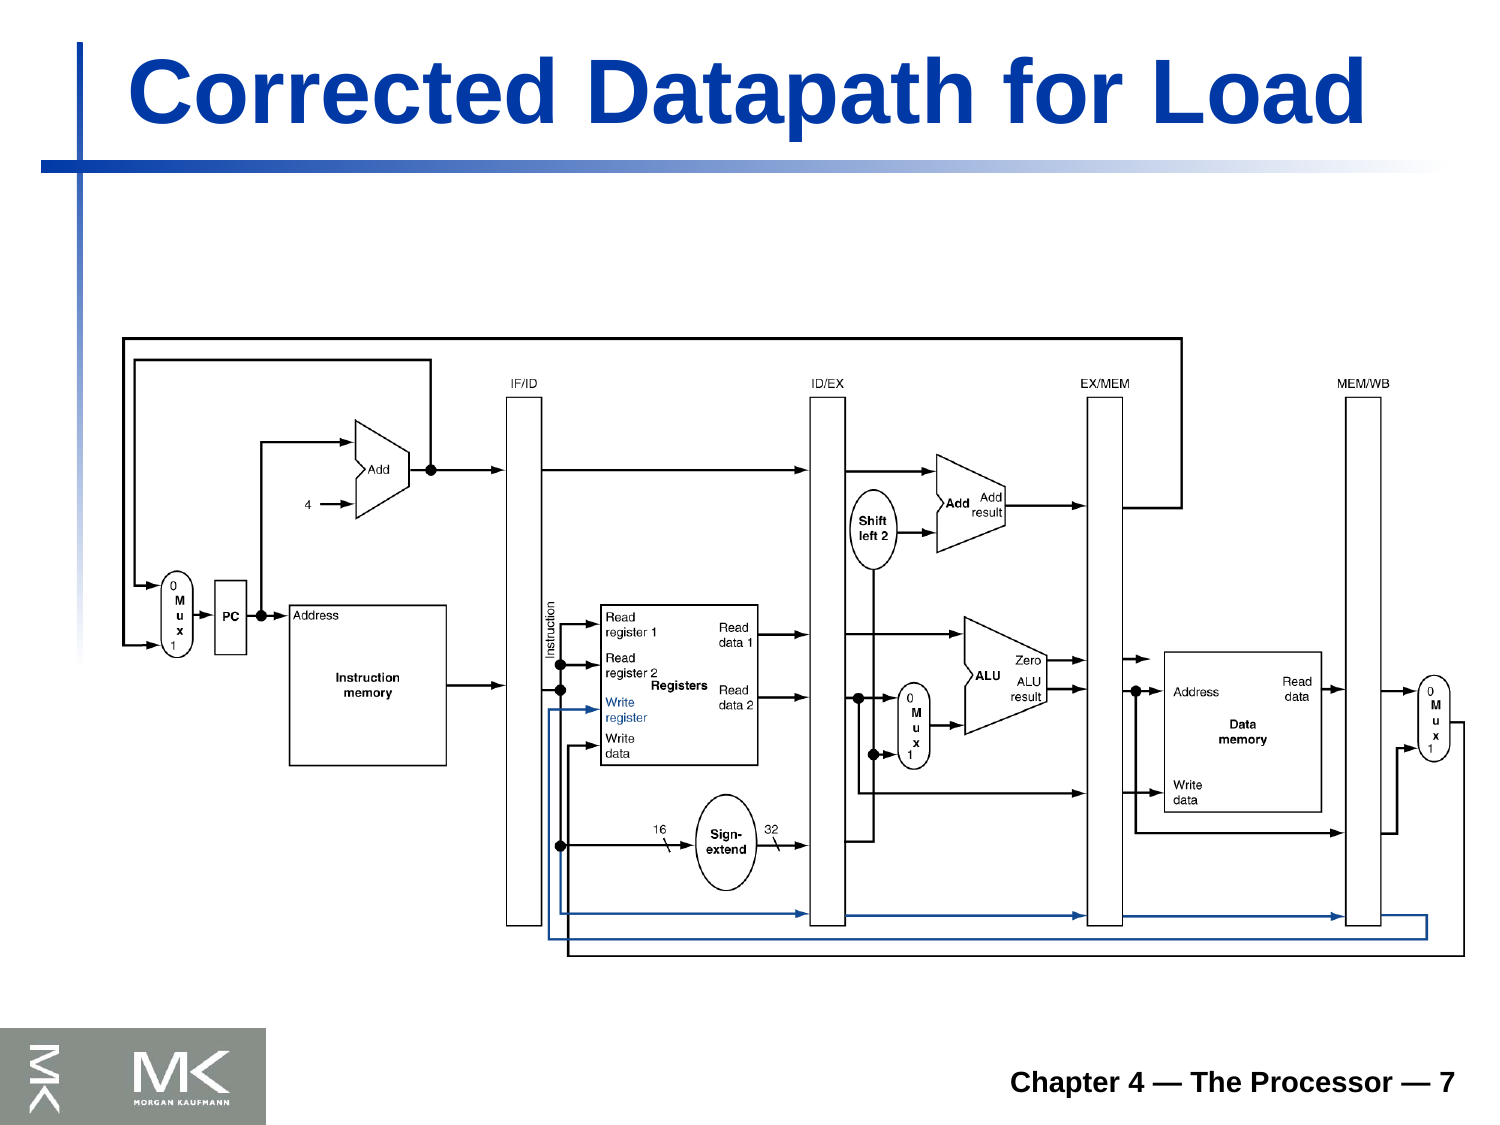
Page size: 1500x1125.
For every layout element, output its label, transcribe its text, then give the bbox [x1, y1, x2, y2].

picture [121, 337, 1465, 957]
title Corrected Datapath for Load [112, 23, 1468, 149]
footer Chapter 4 — The Processor — 7 [277, 1046, 1471, 1106]
picture [0, 1028, 266, 1125]
